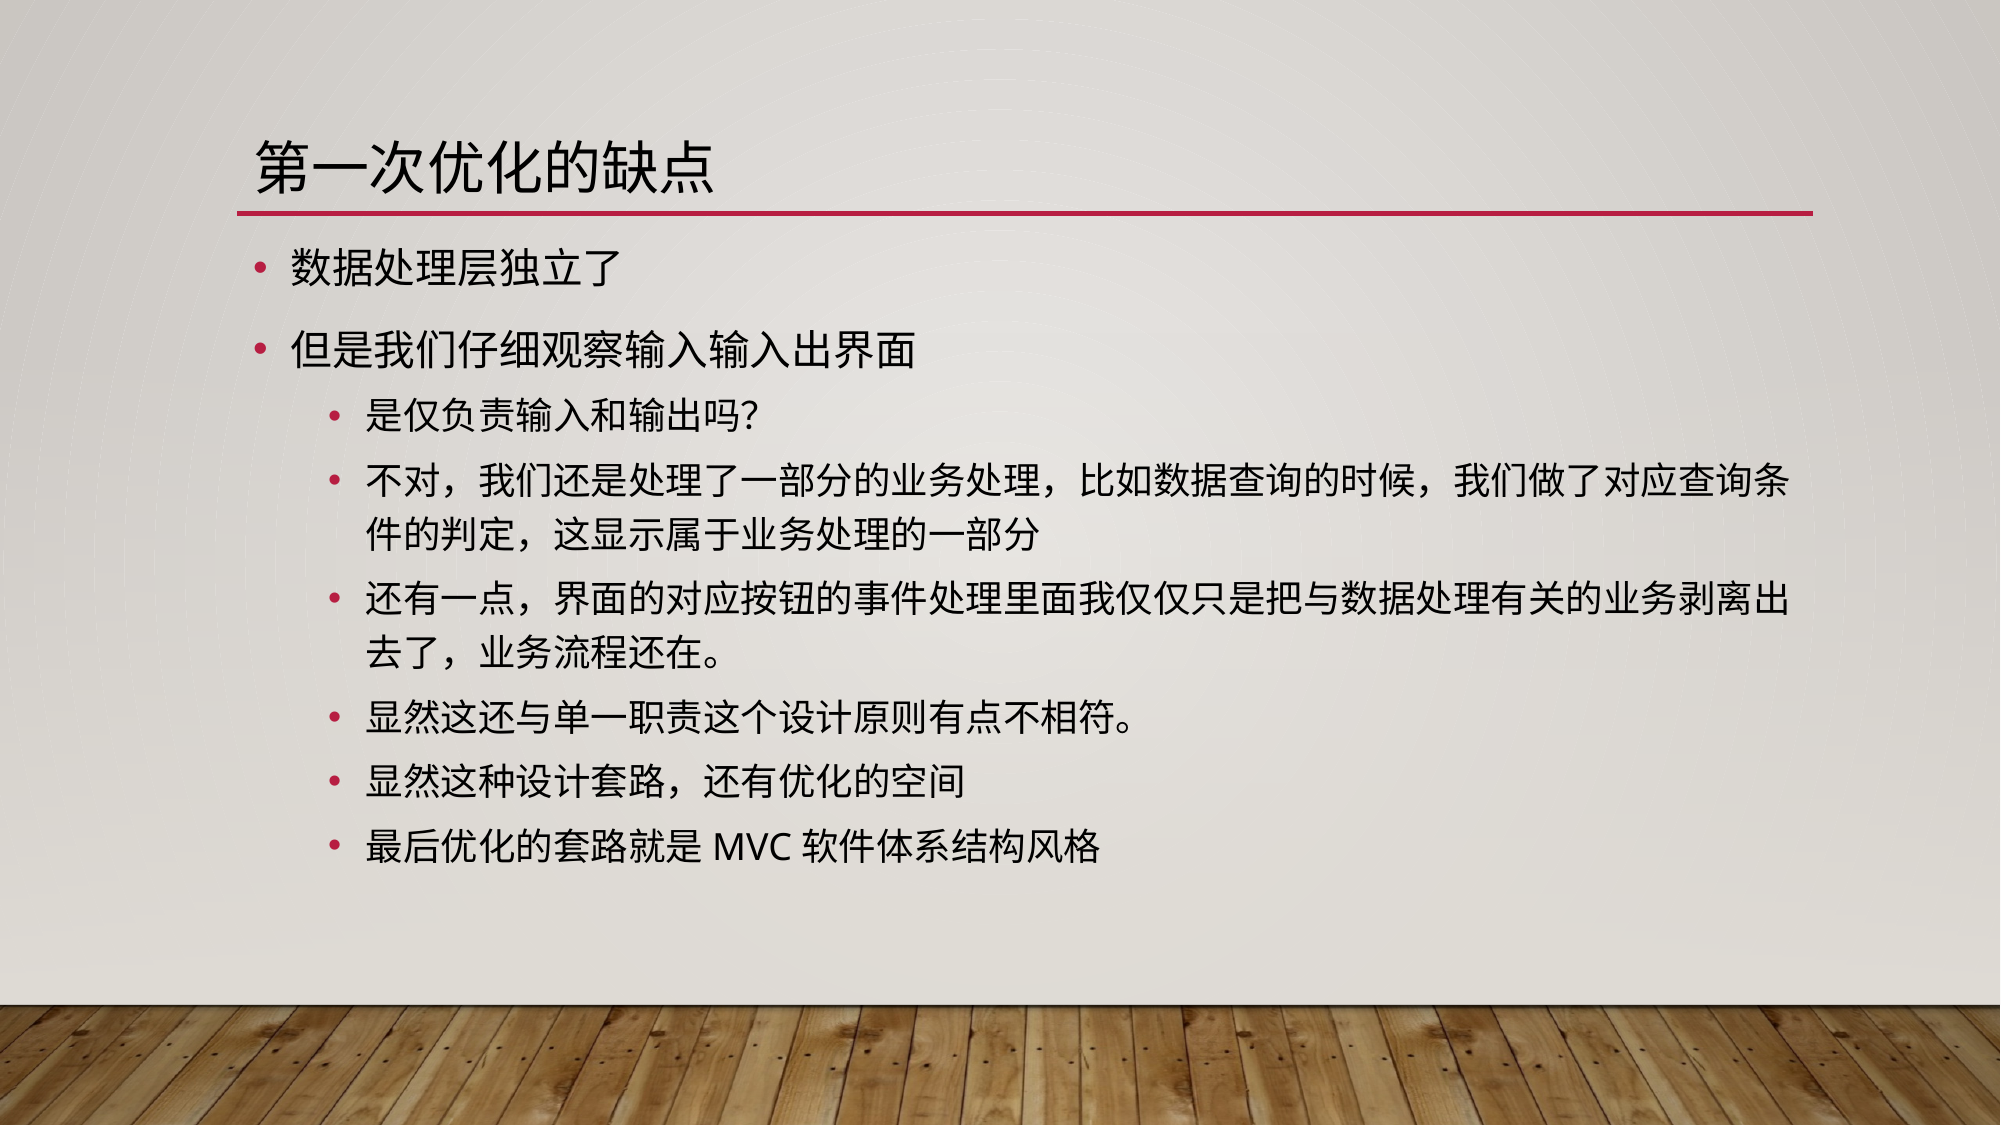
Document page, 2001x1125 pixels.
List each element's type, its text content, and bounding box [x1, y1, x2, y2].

title 第一次优化的缺点 [238, 131, 1814, 210]
picture [0, 1005, 2000, 1125]
list 数据处理层独立了 但是我们仔细观察输入输入出界面 是仅负责输入和输出吗？ 不对，我们还是处理了一部分的业务处理，比如数据查询的时候，我们做了对应查询条件的判定，这显示属于业务处理的一部分 还有一点，界面的对应按钮的事件处理里面我仅仅只是把与数据处理有关的业务剥离出去了，业务流程还在。 显然这还与单一职责这个设计原则有点不相符。 显然这种设计套路，还有优化的空间 最后优化的套路就是MVC软件体系结构风格 [238, 224, 1814, 1001]
